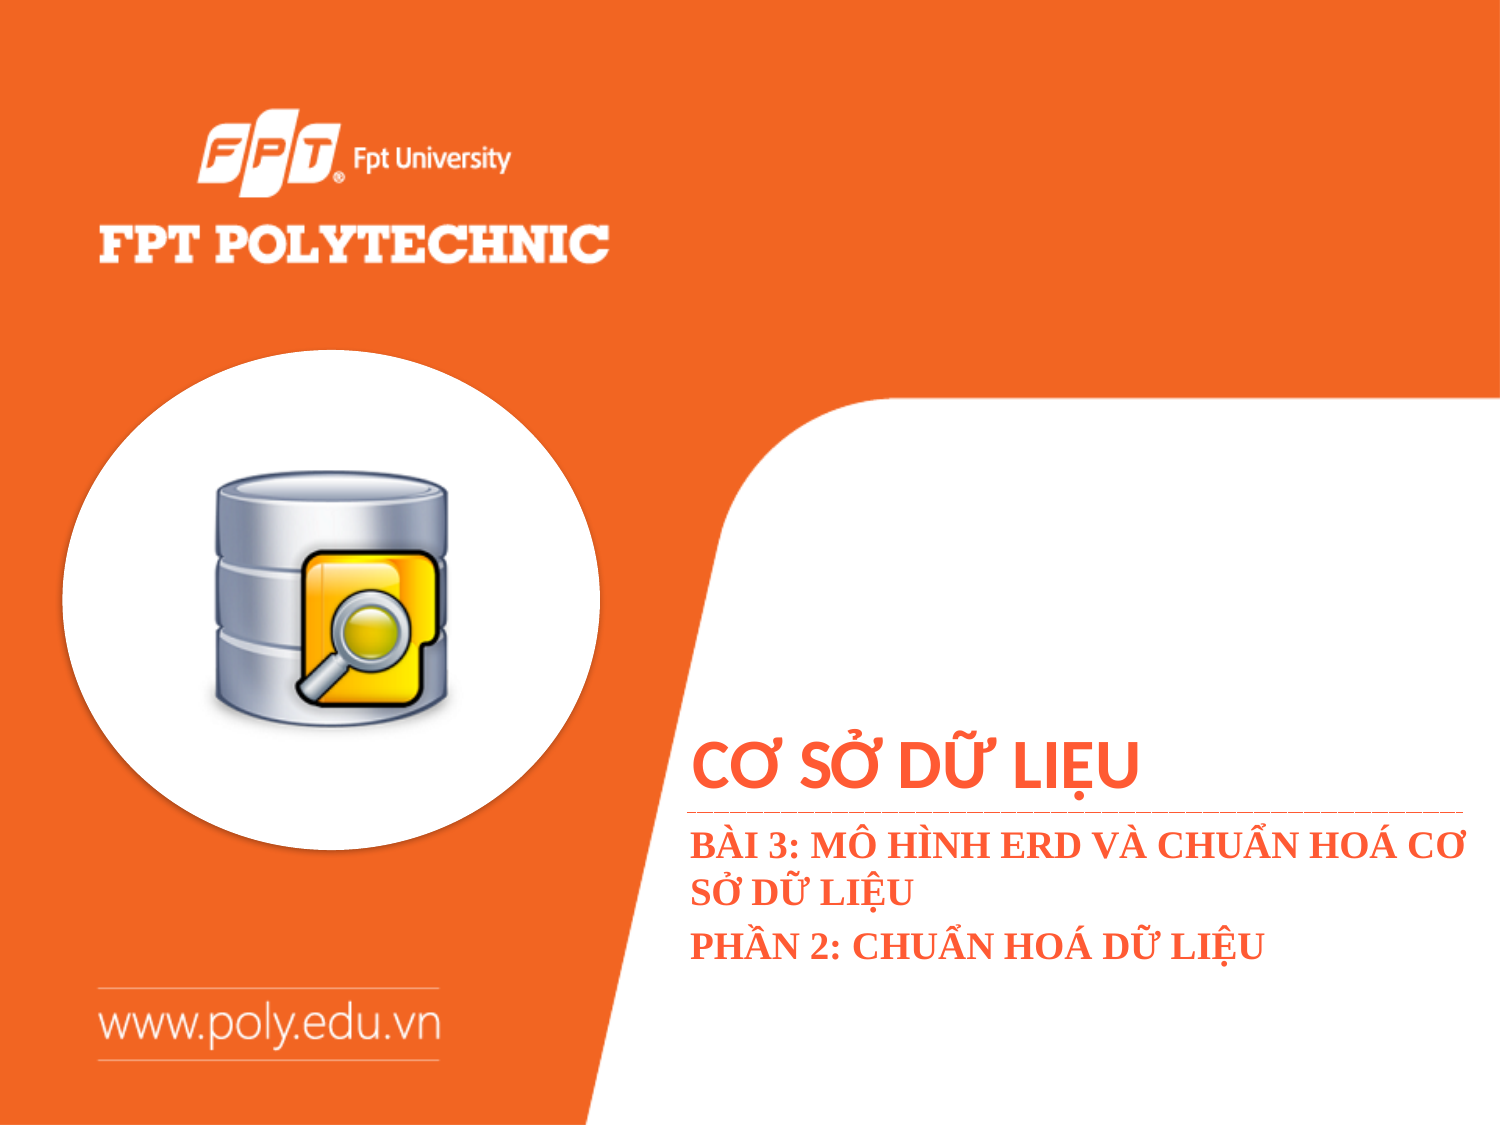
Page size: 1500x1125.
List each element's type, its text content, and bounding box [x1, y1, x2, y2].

title CƠ SỞ DỮ LIỆU [677, 702, 1428, 819]
picture [0, 0, 1500, 1125]
subtitle Bài 3: Mô hình ERD và chuẩn hoá cơ sở dữ liệu Phần 2: chuẩn hoá dữ liệu [675, 812, 1500, 975]
